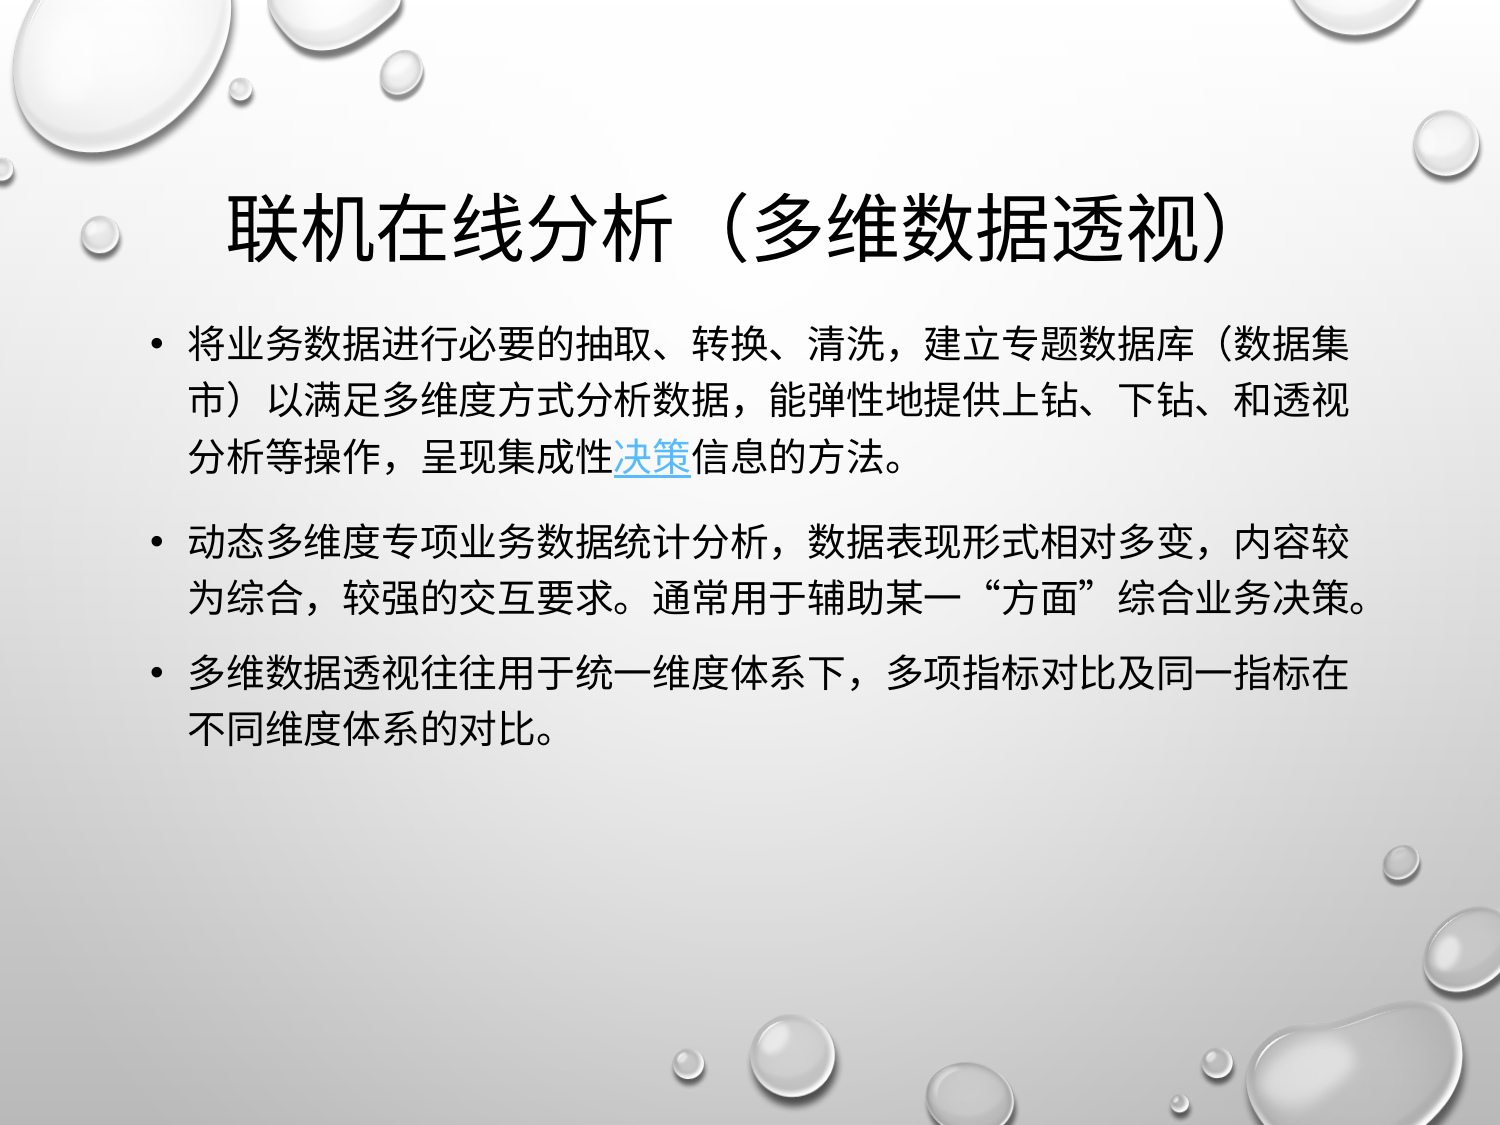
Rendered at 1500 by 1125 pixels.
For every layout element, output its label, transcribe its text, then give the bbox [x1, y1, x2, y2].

picture [0, 0, 1500, 1125]
title 联机在线分析（多维数据透视） [112, 101, 1388, 364]
list 将业务数据进行必要的抽取、转换、清洗，建立专题数据库（数据集市）以满足多维度方式分析数据，能弹性地提供上钻、下钻、和透视分析等操作，呈现集成性决策信息的方法。 动态多维度专项业务数据统计分析，数据表现形式相对多变，内容较为综合，较强的交互要求。通常用于辅助某一“方面”综合业务决策。 多维数据透视往往用于统一维度体系下，多项指标对比及同一指标在不同维度体系的对比。 [135, 302, 1373, 782]
